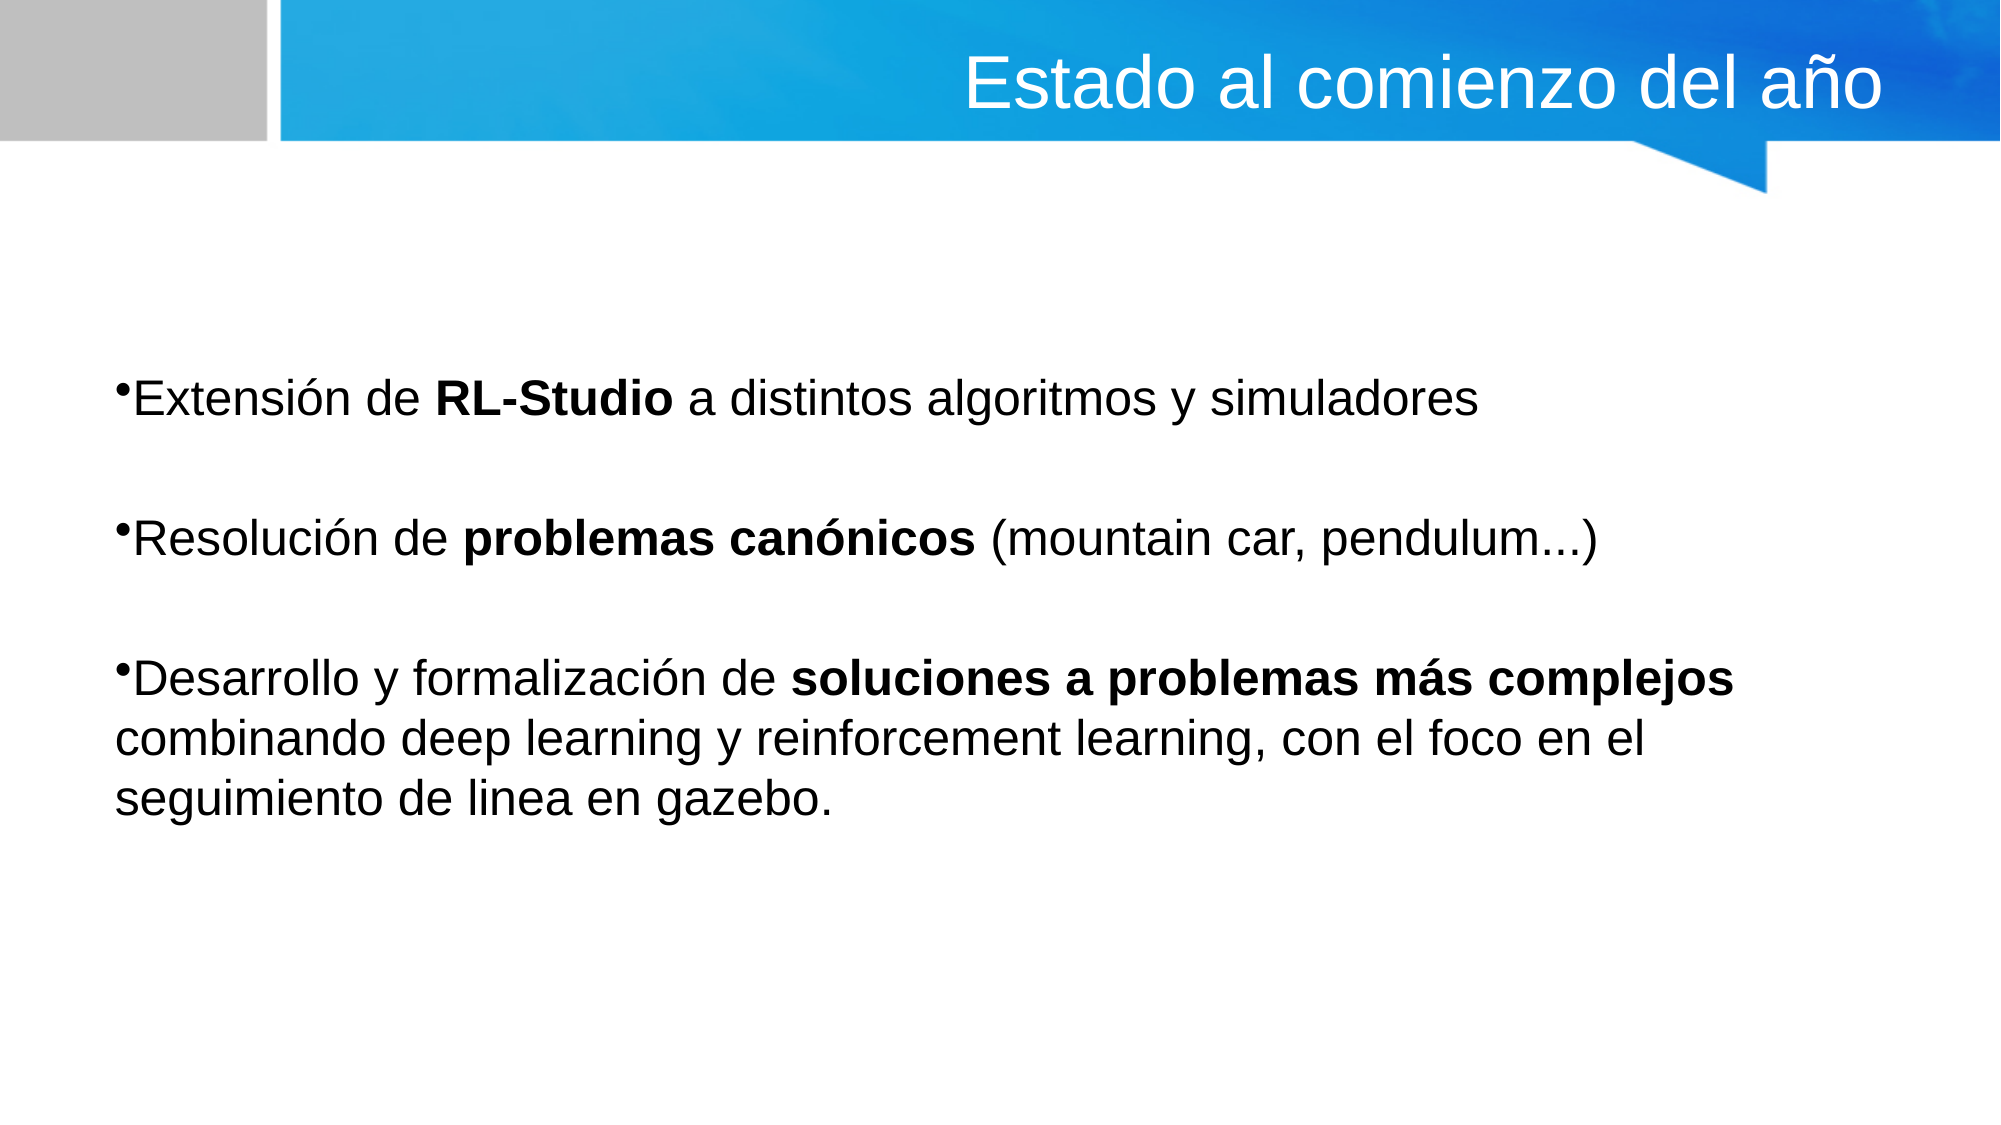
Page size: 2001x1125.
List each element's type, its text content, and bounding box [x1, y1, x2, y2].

list Extensión de RL-Studio a distintos algoritmos y simuladores Resolución de problemas canónicos (mountain car, pendulum...) Desarrollo y formalización de soluciones a problemas más complejos combinando deep learning y reinforcement learning, con el foco en el seguimiento de linea en gazebo. [99, 287, 1901, 782]
picture [0, 0, 2000, 1125]
title Estado al comienzo del año [99, 30, 1901, 127]
